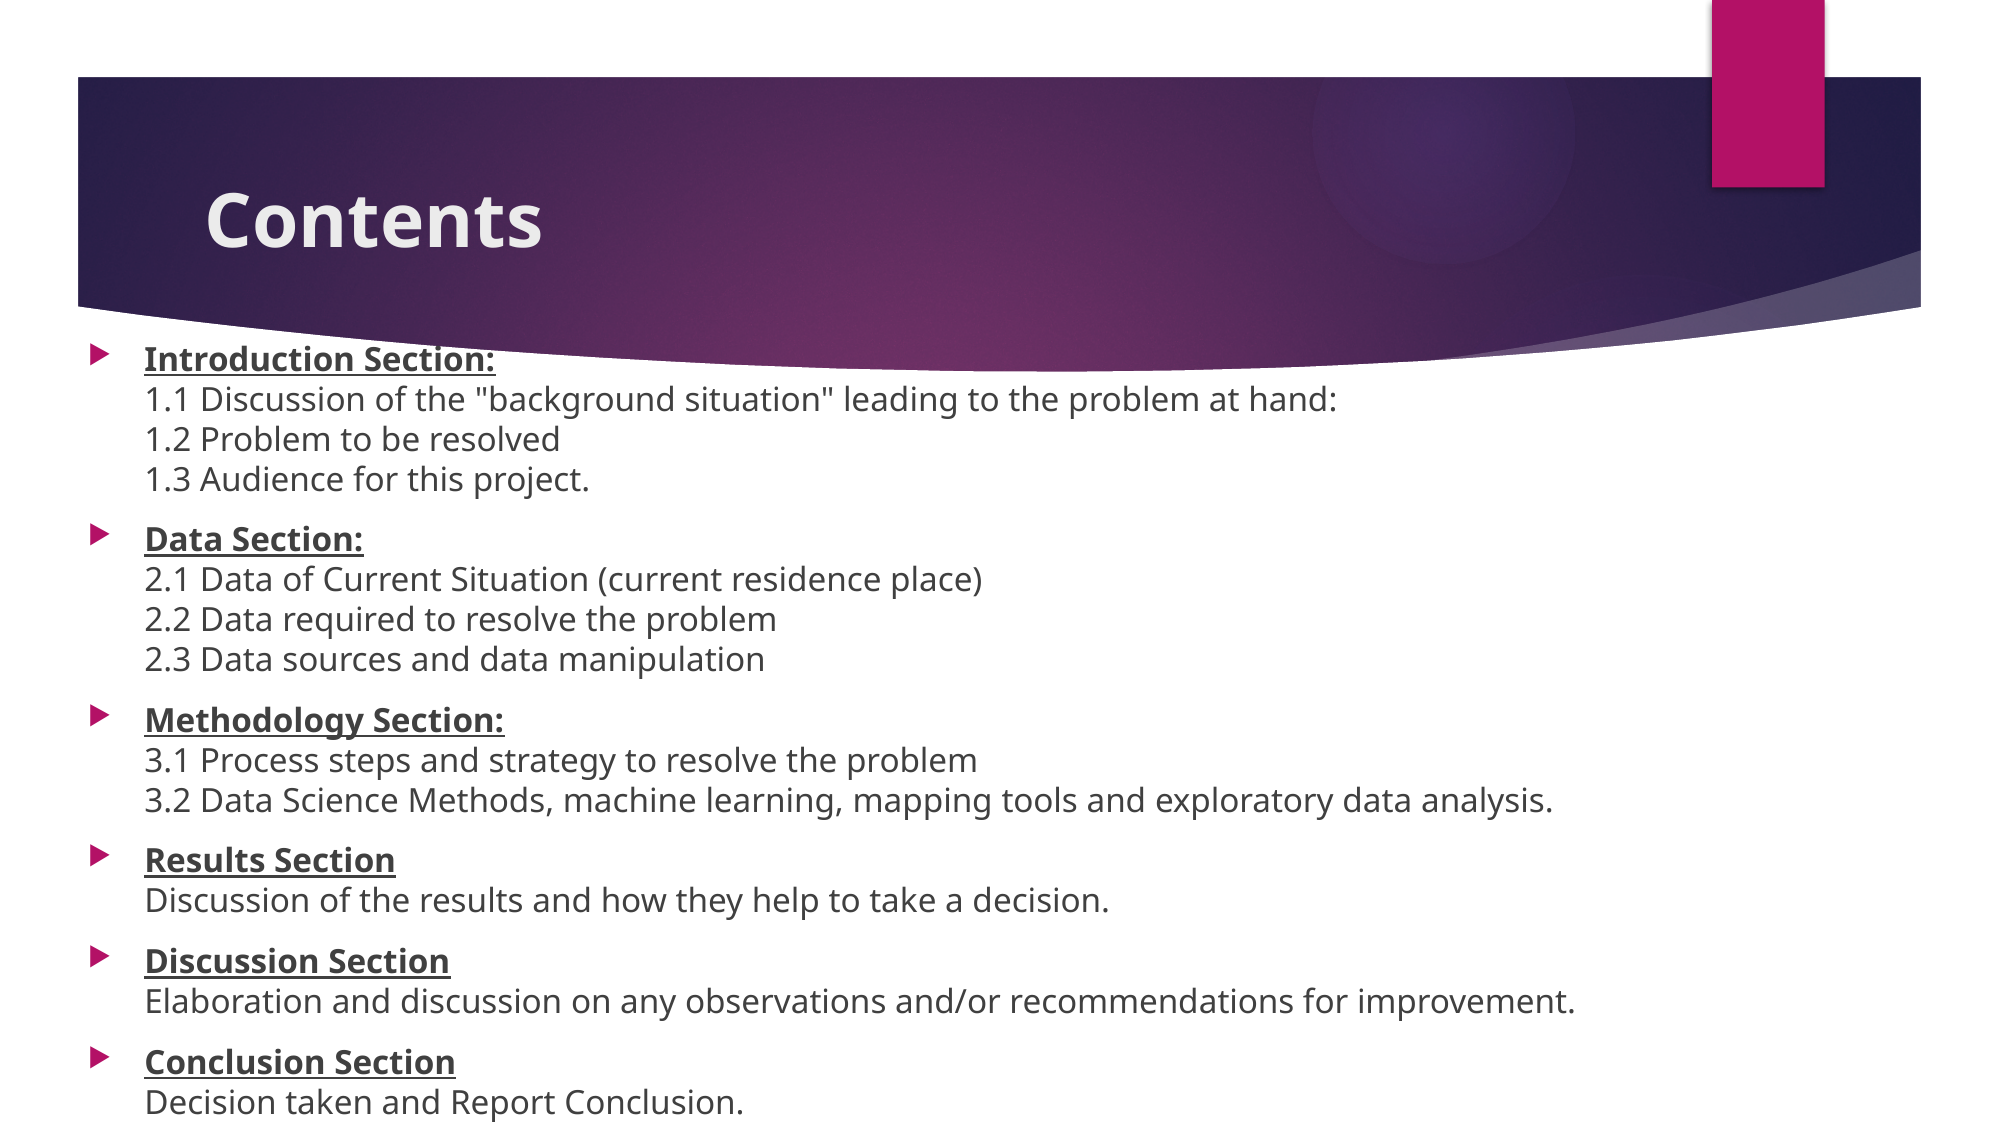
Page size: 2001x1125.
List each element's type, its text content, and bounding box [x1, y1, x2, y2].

title Contents [189, 159, 1627, 276]
list Introduction Section: 1.1 Discussion of the "background situation" leading to the problem at hand: 1.2 Problem to be resolved 1.3 Audience for this project. Data Section: 2.1 Data of Current Situation (current residence place) 2.2 Data required to resolve the problem 2.3 Data sources and data manipulation Methodology Section: 3.1 Process steps and strategy to resolve the problem 3.2 Data Science Methods, machine learning, mapping tools and exploratory data analysis. Results Section Discussion of the results and how they help to take a decision. Discussion Section Elaboration and discussion on any observations and/or recommendations for improvement. Conclusion Section Decision taken and Report Conclusion. [72, 330, 1915, 1125]
